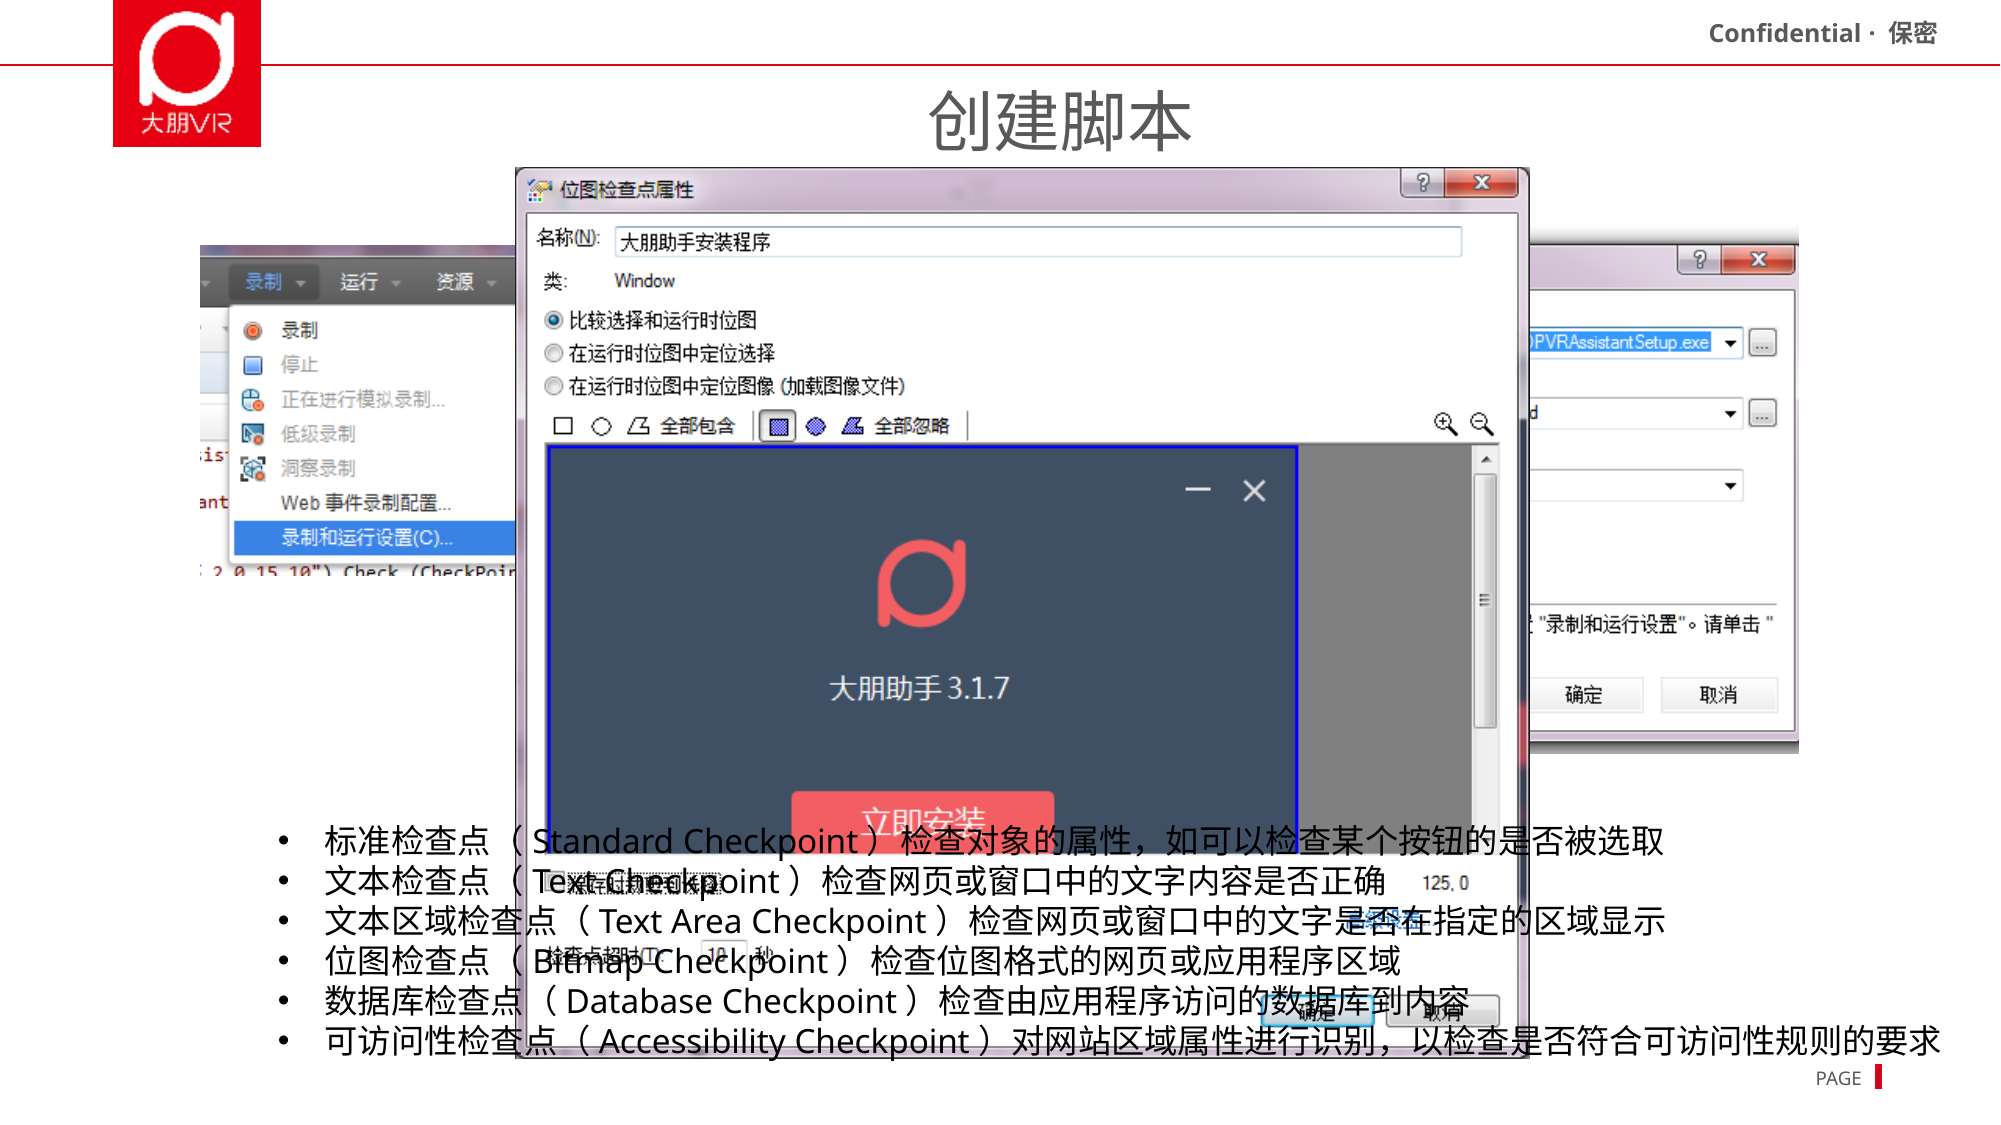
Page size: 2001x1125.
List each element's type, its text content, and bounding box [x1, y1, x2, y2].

text_box 标准检查点（Standard Checkpoint）检查对象的属性，如可以检查某个按钮的是否被选取 文本检查点（Text Checkpoint）检查网页或窗口中的文字内容是否正确 文本区域检查点（Text Area Checkpoint）检查网页或窗口中的文字是否在指定的区域显示 位图检查点（Bitmap Checkpoint）检查位图格式的网页或应用程序区域 数据库检查点（Database Checkpoint）检查由应用程序访问的数据库到内容 可访问性检查点（Accessibility Checkpoint）对网站区域属性进行识别，以检查是否符合可访问性规则的要求 [263, 813, 1958, 1068]
text_box 创建脚本 [912, 72, 1209, 167]
picture [113, 0, 261, 147]
picture [199, 167, 1799, 1059]
slide_number [1886, 1042, 1999, 1113]
